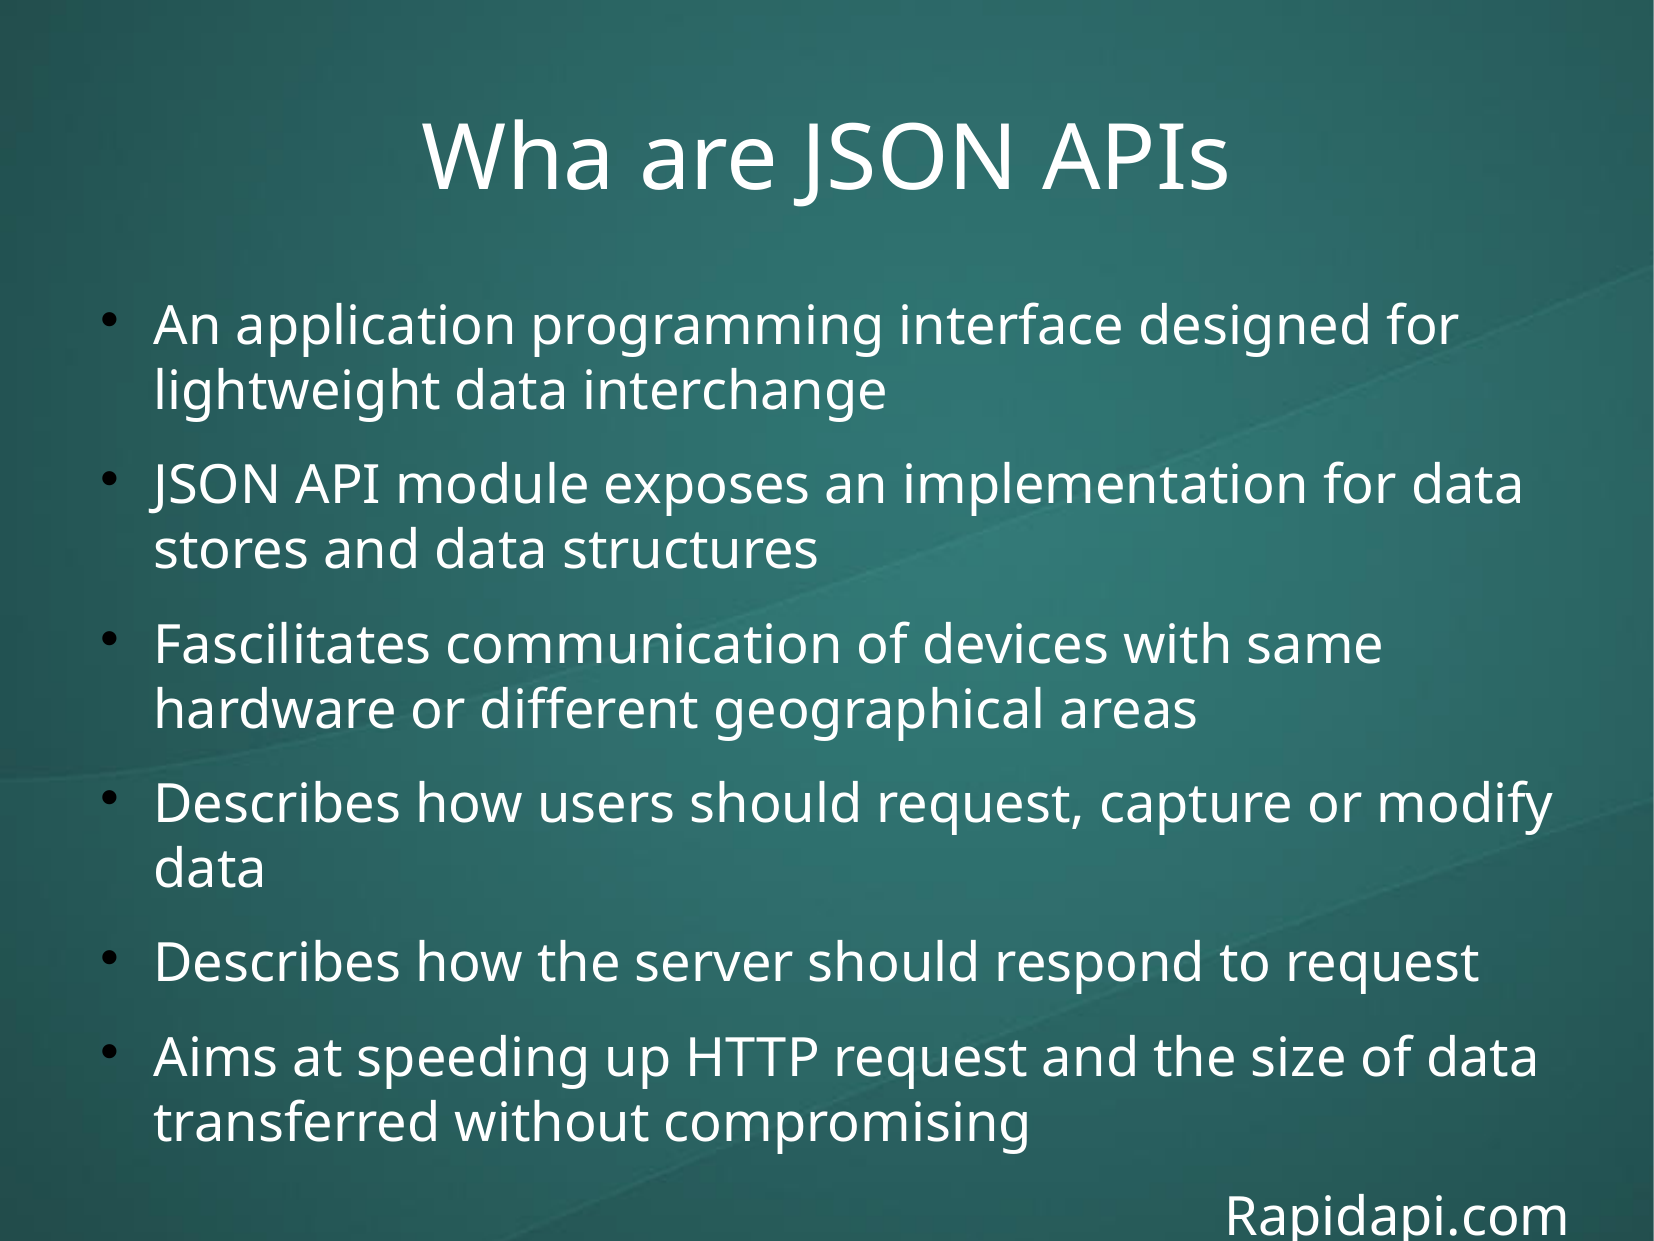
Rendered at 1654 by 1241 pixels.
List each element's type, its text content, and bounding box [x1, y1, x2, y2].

picture [0, 0, 1654, 1241]
text_box Wha are JSON APIs [82, 49, 1571, 257]
text_box An application programming interface designed for lightweight data interchange JSON API module exposes an implementation for data stores and data structures Fascilitates communication of devices with same hardware or different geographical areas Describes how users should request, capture or modify data Describes how the server should respond to request Aims at speeding up HTTP request and the size of data transferred without compromising Rapidapi.com [82, 290, 1571, 1194]
